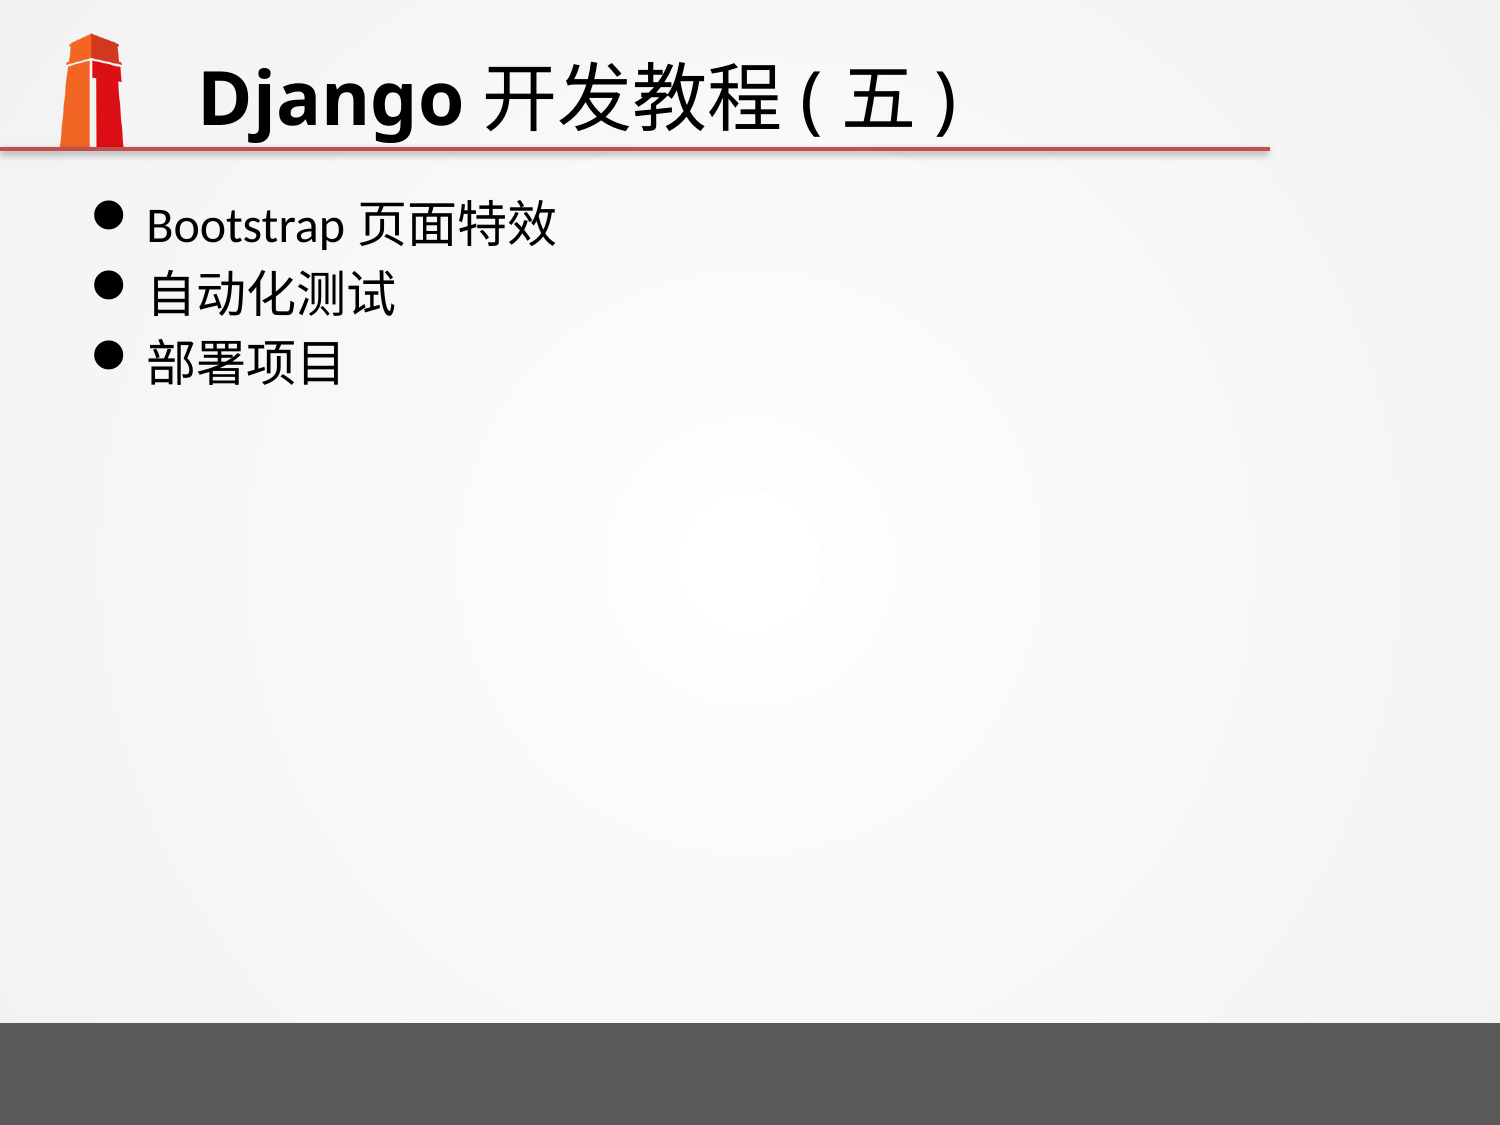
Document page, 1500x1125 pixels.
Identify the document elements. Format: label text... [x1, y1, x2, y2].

list Bootstrap页面特效 自动化测试 部署项目 [75, 184, 1425, 1005]
title Django开发教程(五) [183, 42, 1270, 149]
picture [16, 11, 166, 147]
